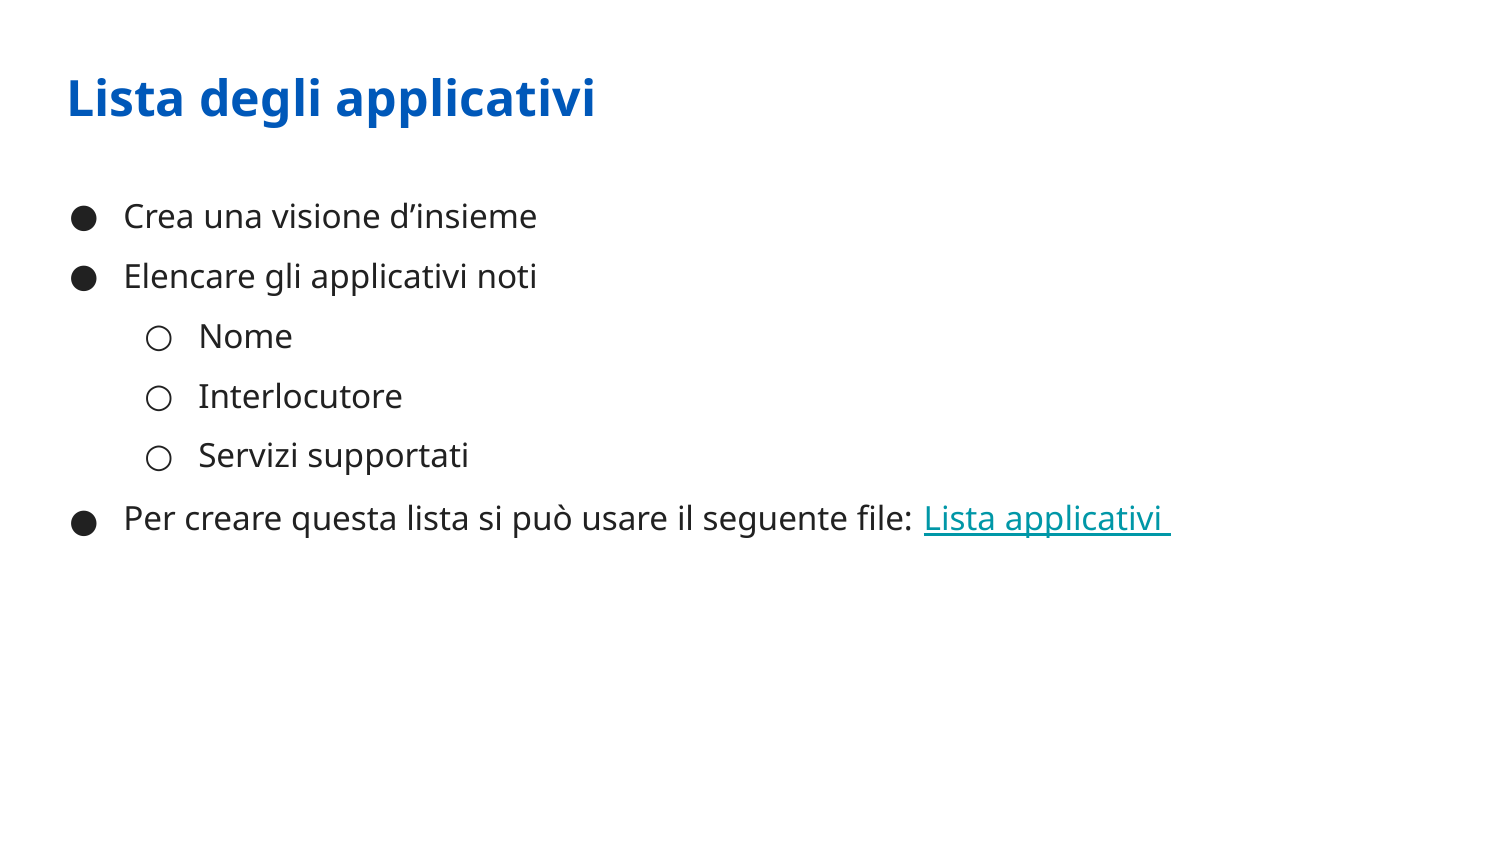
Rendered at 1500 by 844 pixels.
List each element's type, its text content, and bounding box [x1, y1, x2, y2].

text_box Crea una visione d’insieme Elencare gli applicativi noti Nome Interlocutore Servizi supportati Per creare questa lista si può usare il seguente file: Lista applicativi [33, 160, 1426, 763]
title Lista degli applicativi [51, 51, 1449, 146]
